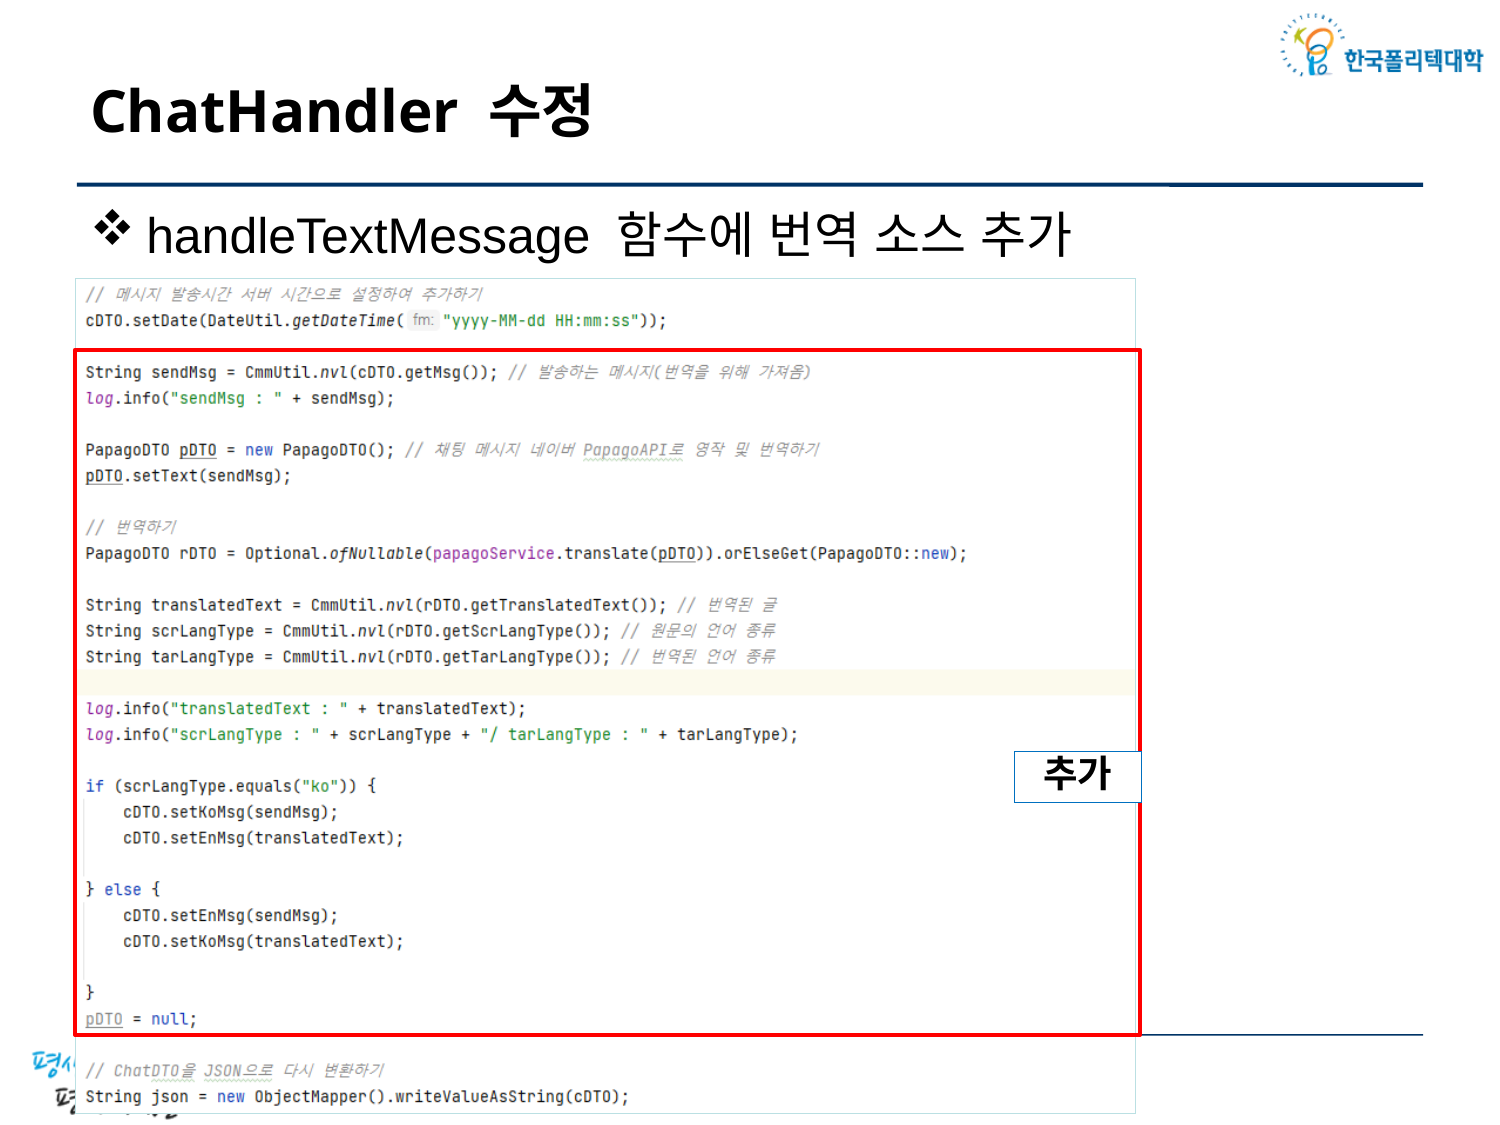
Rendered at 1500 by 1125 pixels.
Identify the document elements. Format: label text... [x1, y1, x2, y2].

list handleTextMessage 함수에 번역 소스 추가 [74, 196, 1424, 1006]
picture [17, 278, 1136, 1122]
title ChatHandler 수정 [74, 44, 1426, 173]
picture [1275, 6, 1489, 84]
